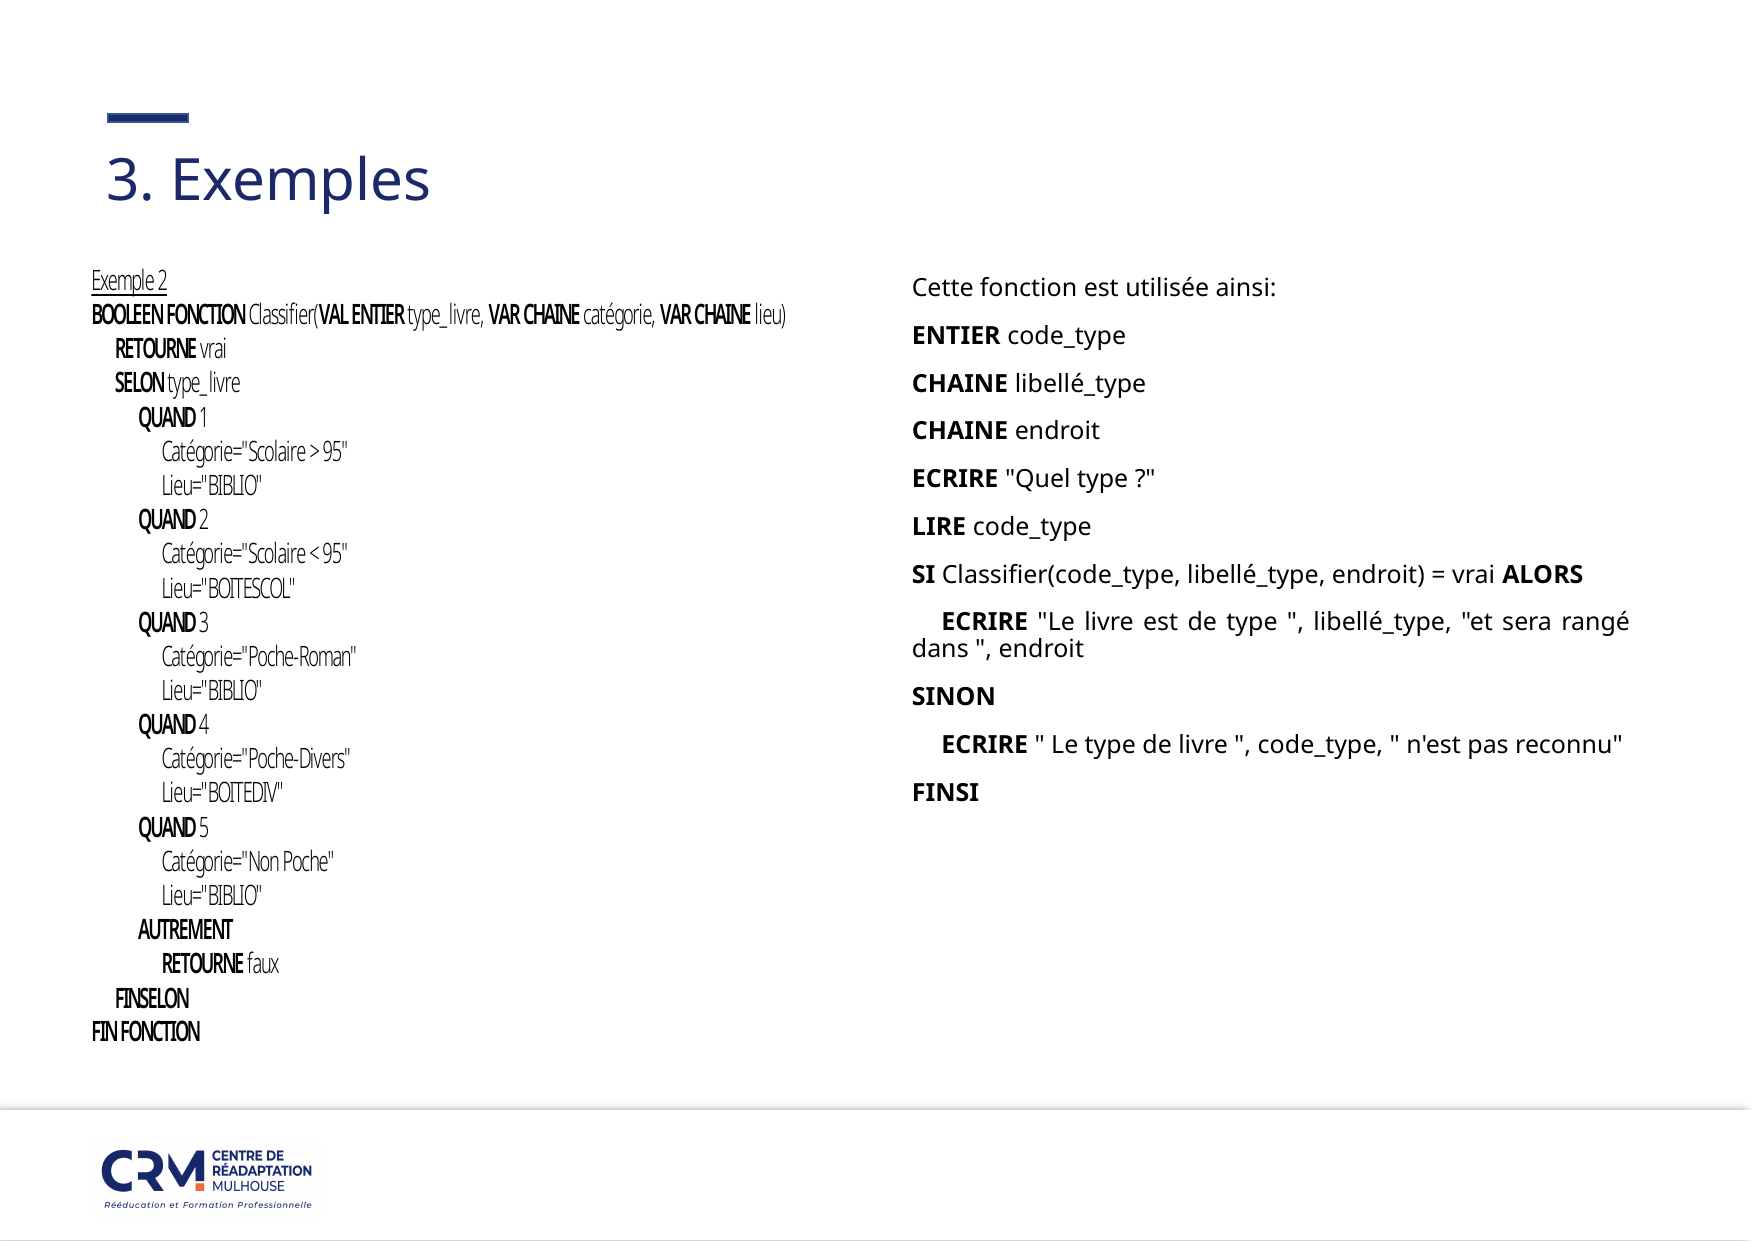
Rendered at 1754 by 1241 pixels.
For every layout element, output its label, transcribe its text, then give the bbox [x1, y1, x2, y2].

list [91, 264, 841, 1052]
list Cette fonction est utilisée ainsi: ENTIER code_type CHAINE libellé_type CHAINE endroit ECRIRE "Quel type ?" LIRE code_type SI Classifier(code_type, libellé_type, endroit) = vrai ALORS ECRIRE "Le livre est de type ", libellé_type, "et sera rangé dans ", endroit SINON ECRIRE " Le type de livre ", code_type, " n'est pas reconnu" FINSI [897, 267, 1646, 1055]
list 3. Exemples [91, 142, 1647, 190]
picture [91, 1139, 322, 1219]
